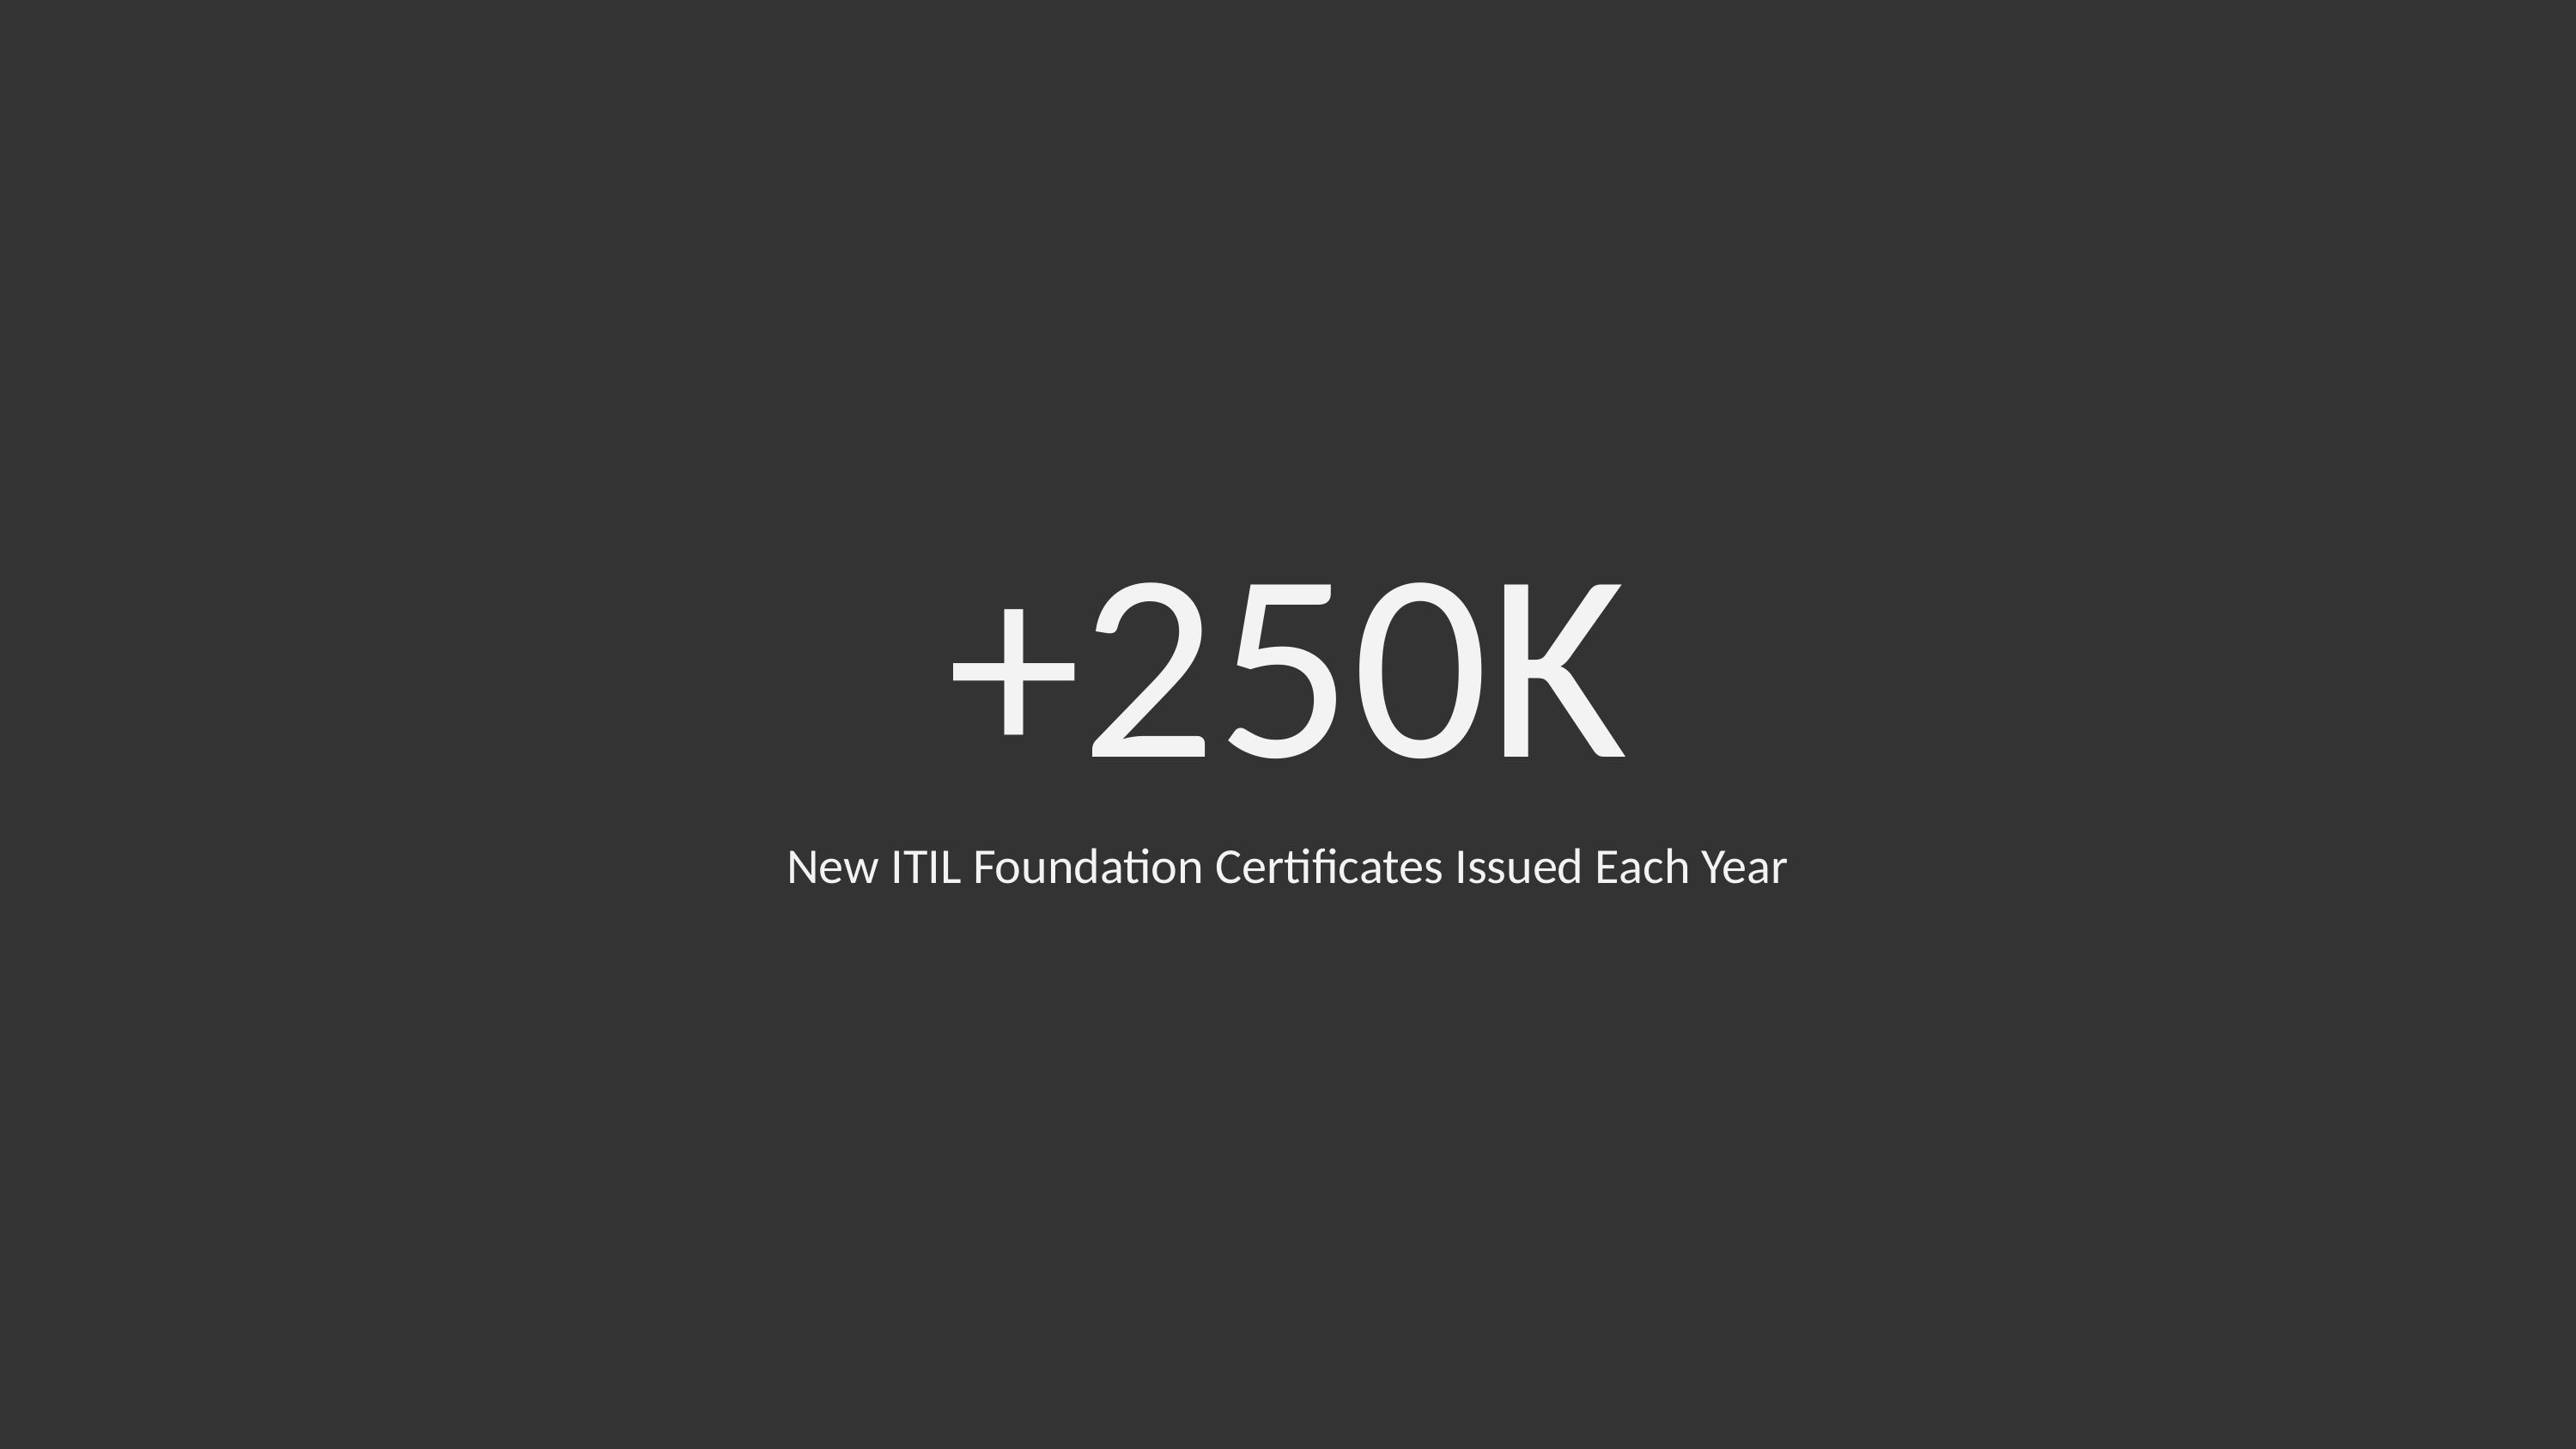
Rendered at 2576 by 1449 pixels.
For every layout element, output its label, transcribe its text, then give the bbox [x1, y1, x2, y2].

list New ITIL Foundation Certificates Issued Each Year [449, 837, 2127, 1166]
title +250K [130, 283, 2446, 837]
